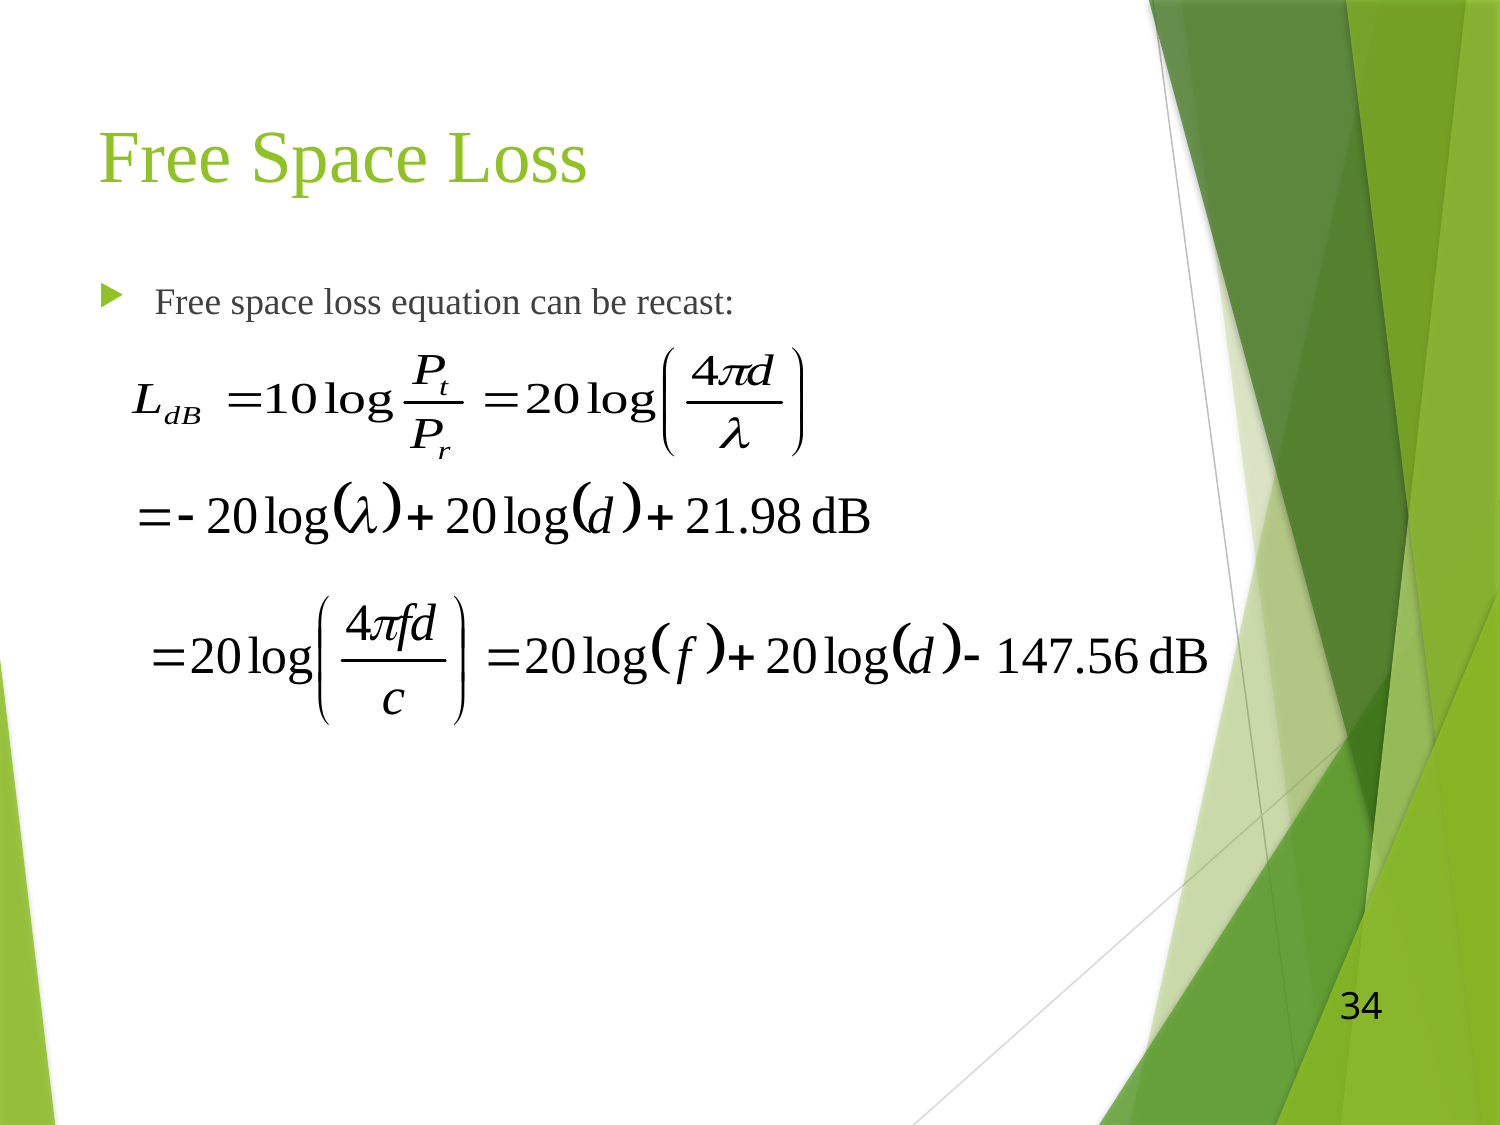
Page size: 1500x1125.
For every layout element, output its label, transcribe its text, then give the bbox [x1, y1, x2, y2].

title Free Space Loss [83, 99, 1141, 269]
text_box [126, 479, 879, 556]
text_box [140, 585, 1216, 736]
list Free space loss equation can be recast: [83, 269, 1161, 992]
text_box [121, 339, 821, 470]
